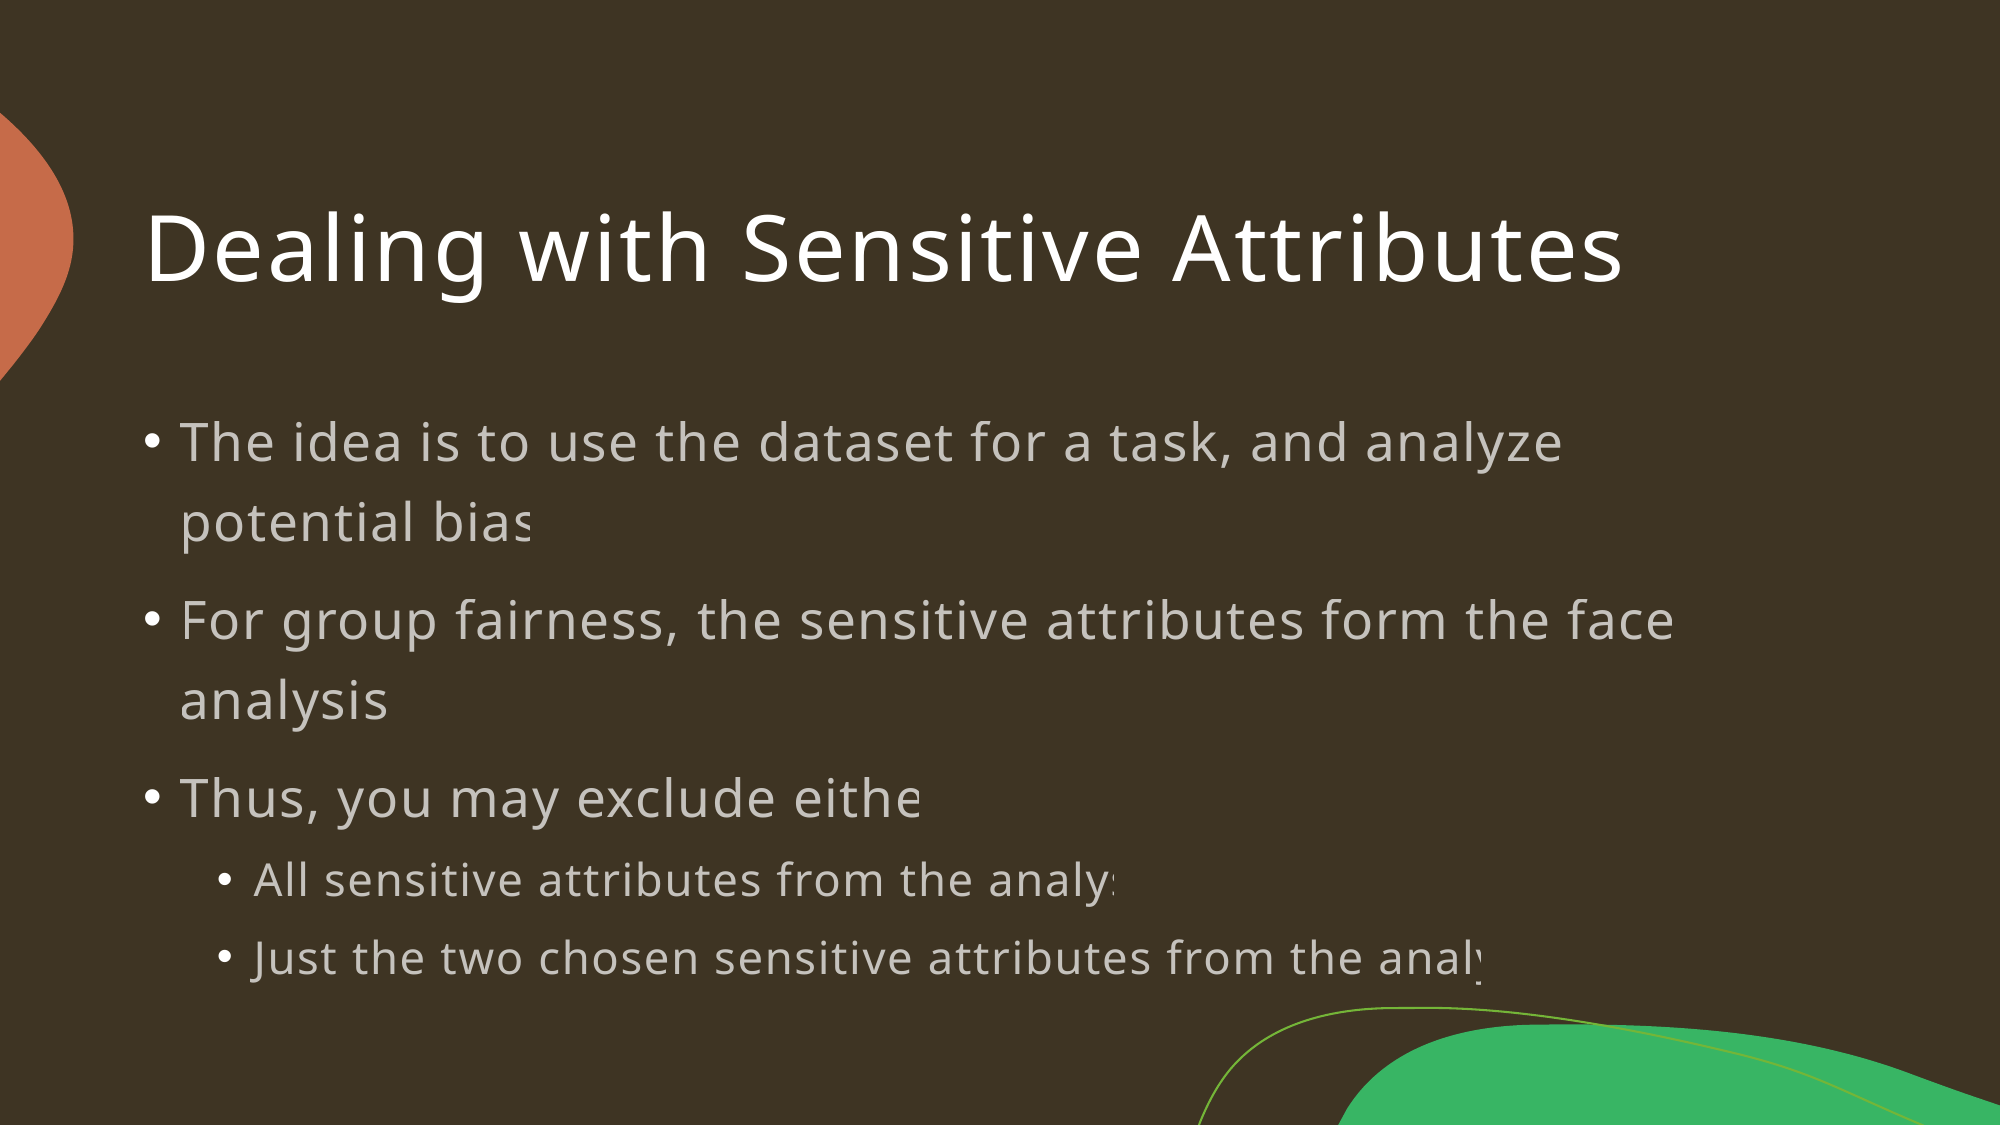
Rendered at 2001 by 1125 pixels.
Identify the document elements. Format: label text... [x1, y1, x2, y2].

title Dealing with Sensitive Attributes [125, 125, 1875, 375]
list The idea is to use the dataset for a task, and analyze for potential bias. For group fairness, the sensitive attributes form the facet of analysis. Thus, you may exclude either: All sensitive attributes from the analysis. Just the two chosen sensitive attributes from the analysis. [125, 375, 1875, 1002]
